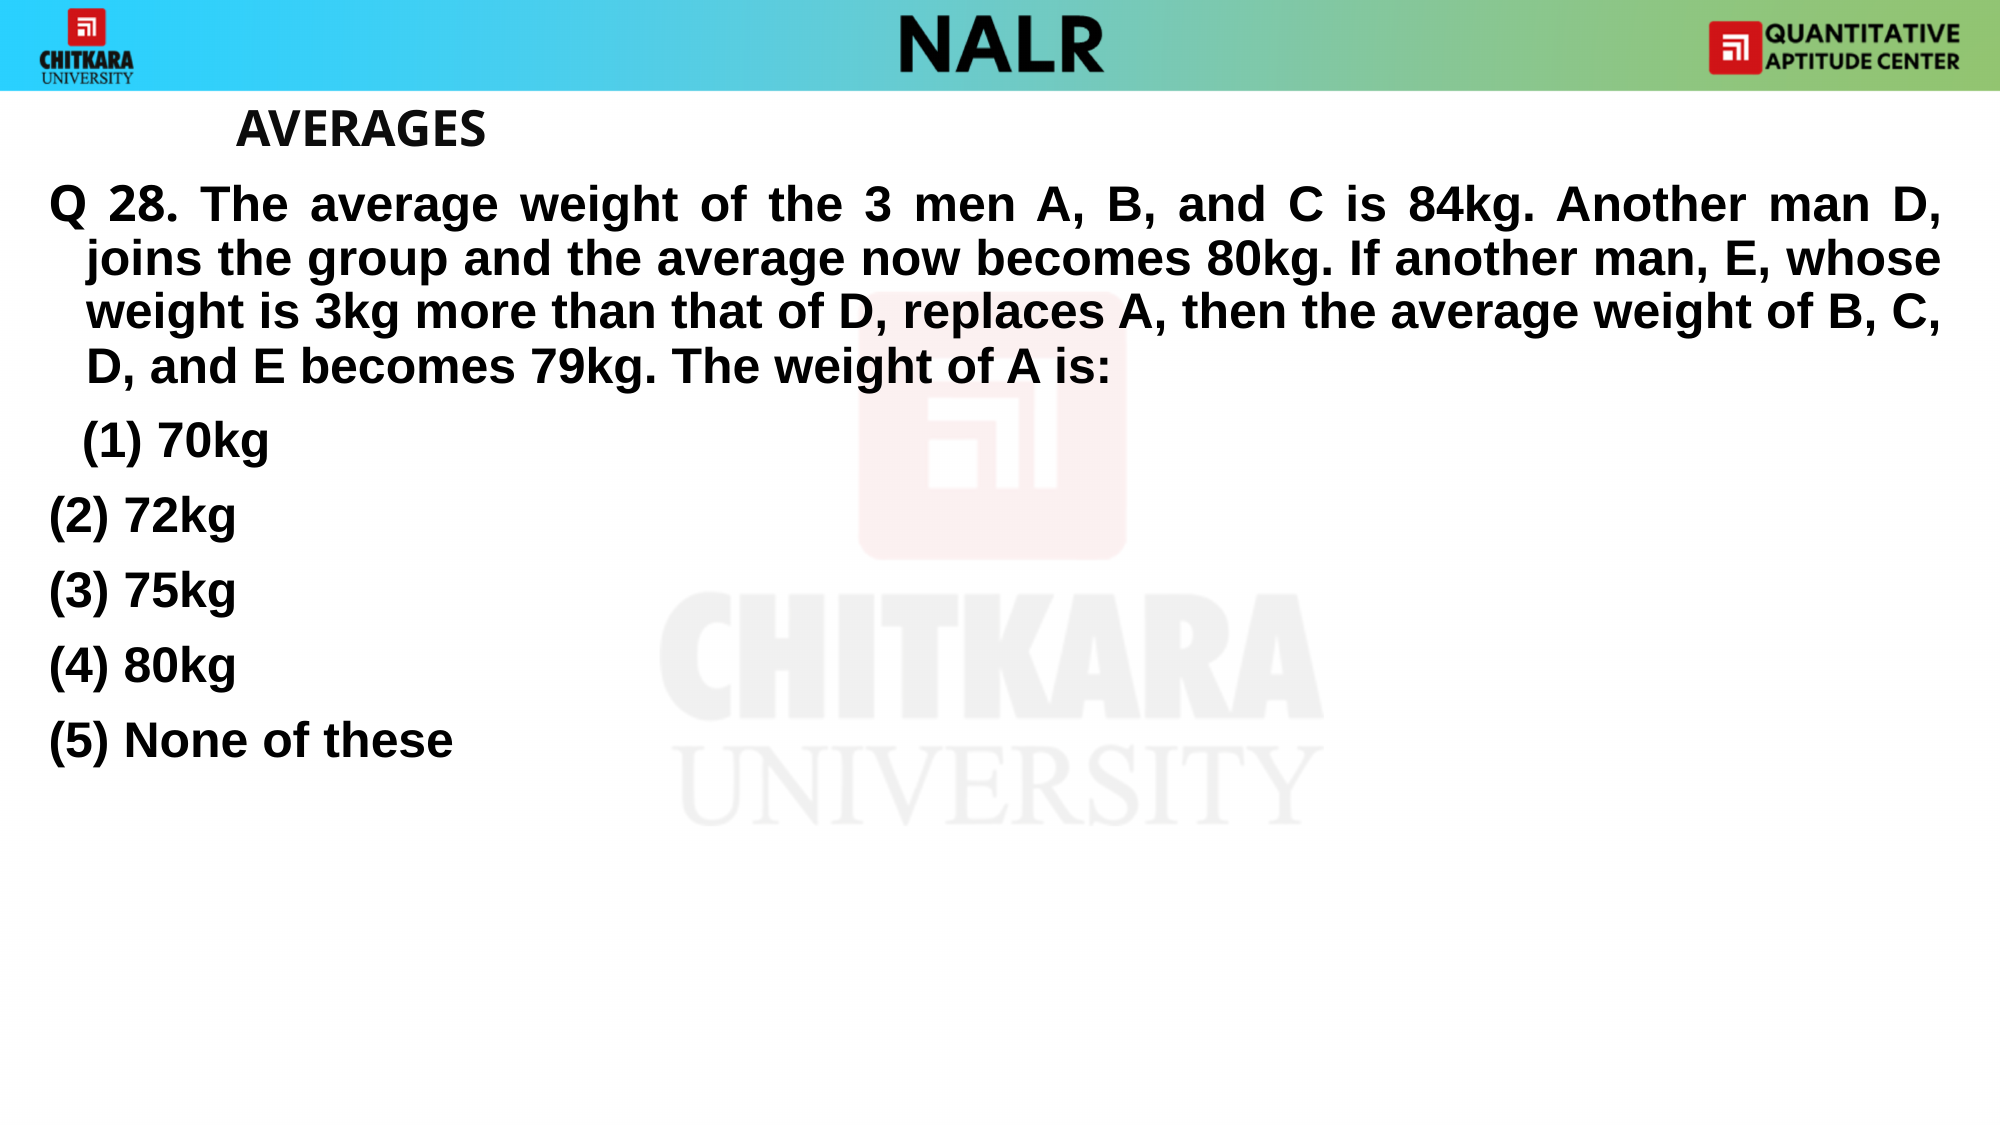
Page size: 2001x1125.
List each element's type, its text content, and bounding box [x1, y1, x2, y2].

picture [0, 0, 2000, 1125]
list AVERAGES Q 28. The average weight of the 3 men A, B, and C is 84kg. Another man D, joins the group and the average now becomes 80kg. If another man, E, whose weight is 3kg more than that of D, replaces A, then the average weight of B, C, D, and E becomes 79kg. The weight of A is: 70kg (2) 72kg (3) 75kg (4) 80kg (5) None of these [33, 95, 1959, 1053]
title [52, 33, 1970, 145]
